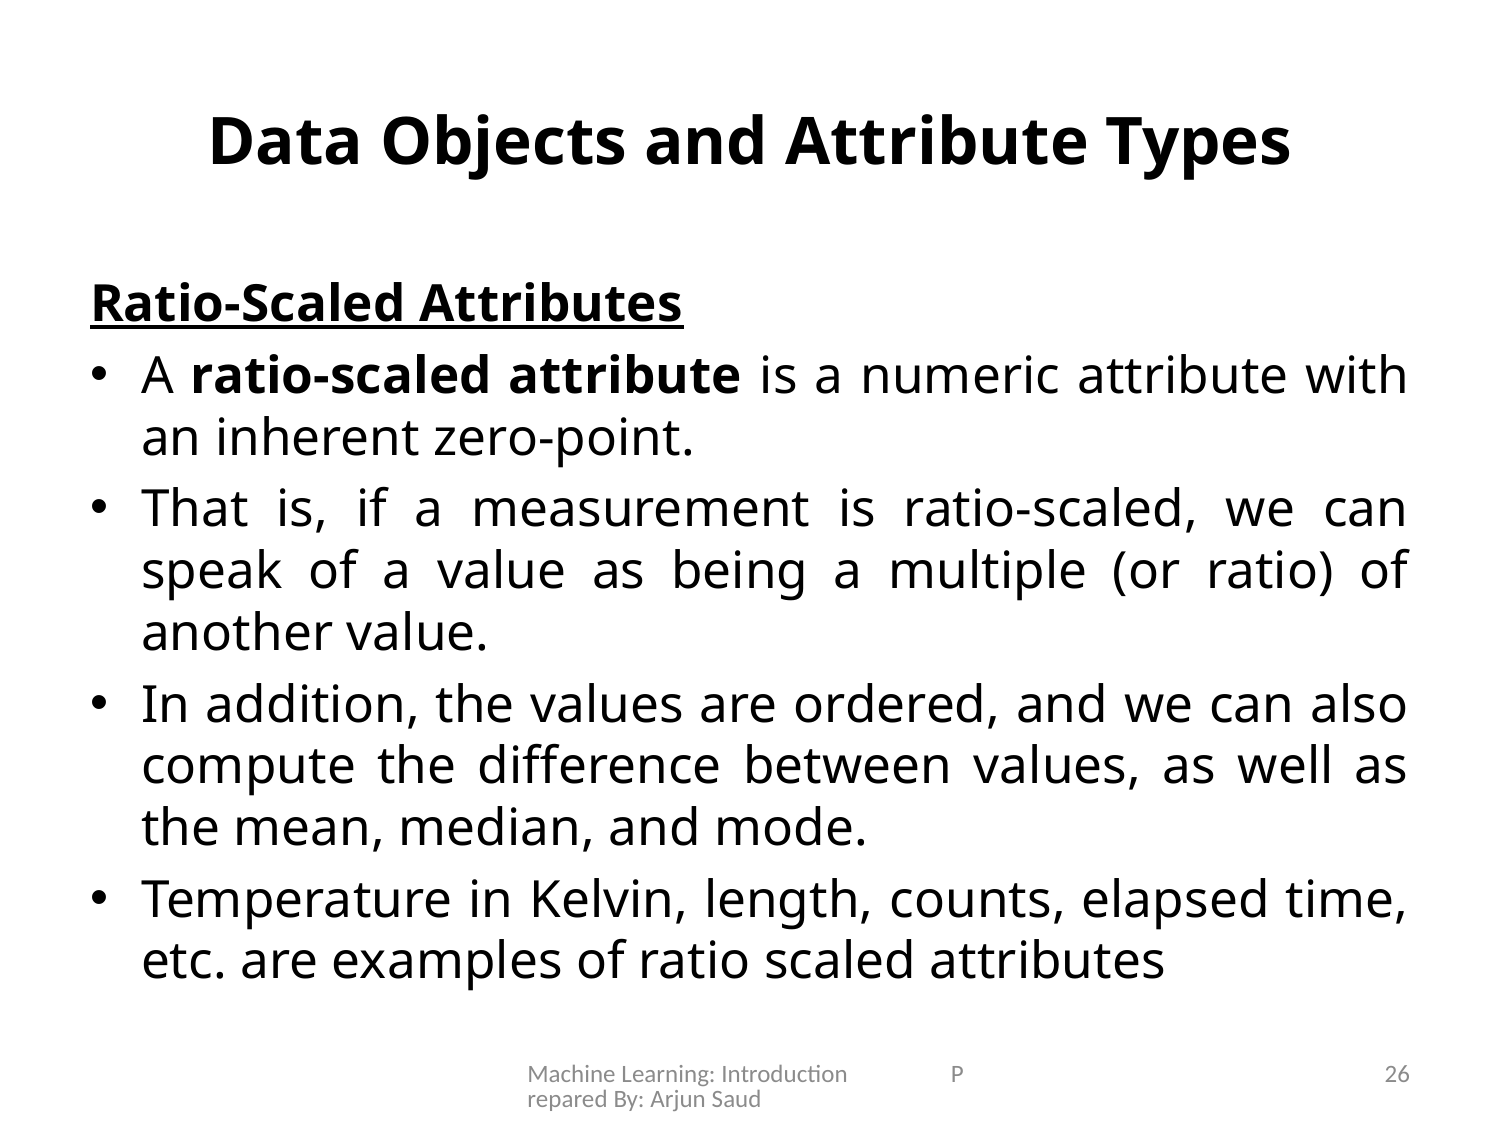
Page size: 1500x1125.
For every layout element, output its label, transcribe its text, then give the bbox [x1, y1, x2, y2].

title Data Objects and Attribute Types [75, 45, 1425, 233]
list Ratio-Scaled Attributes A ratio-scaled attribute is a numeric attribute with an inherent zero-point. That is, if a measurement is ratio-scaled, we can speak of a value as being a multiple (or ratio) of another value. In addition, the values are ordered, and we can also compute the difference between values, as well as the mean, median, and mode. Temperature in Kelvin, length, counts, elapsed time, etc. are examples of ratio scaled attributes [75, 262, 1425, 1005]
slide_number 26 [1074, 1042, 1425, 1103]
footer Machine Learning: Introduction Prepared By: Arjun Saud [512, 1042, 988, 1103]
